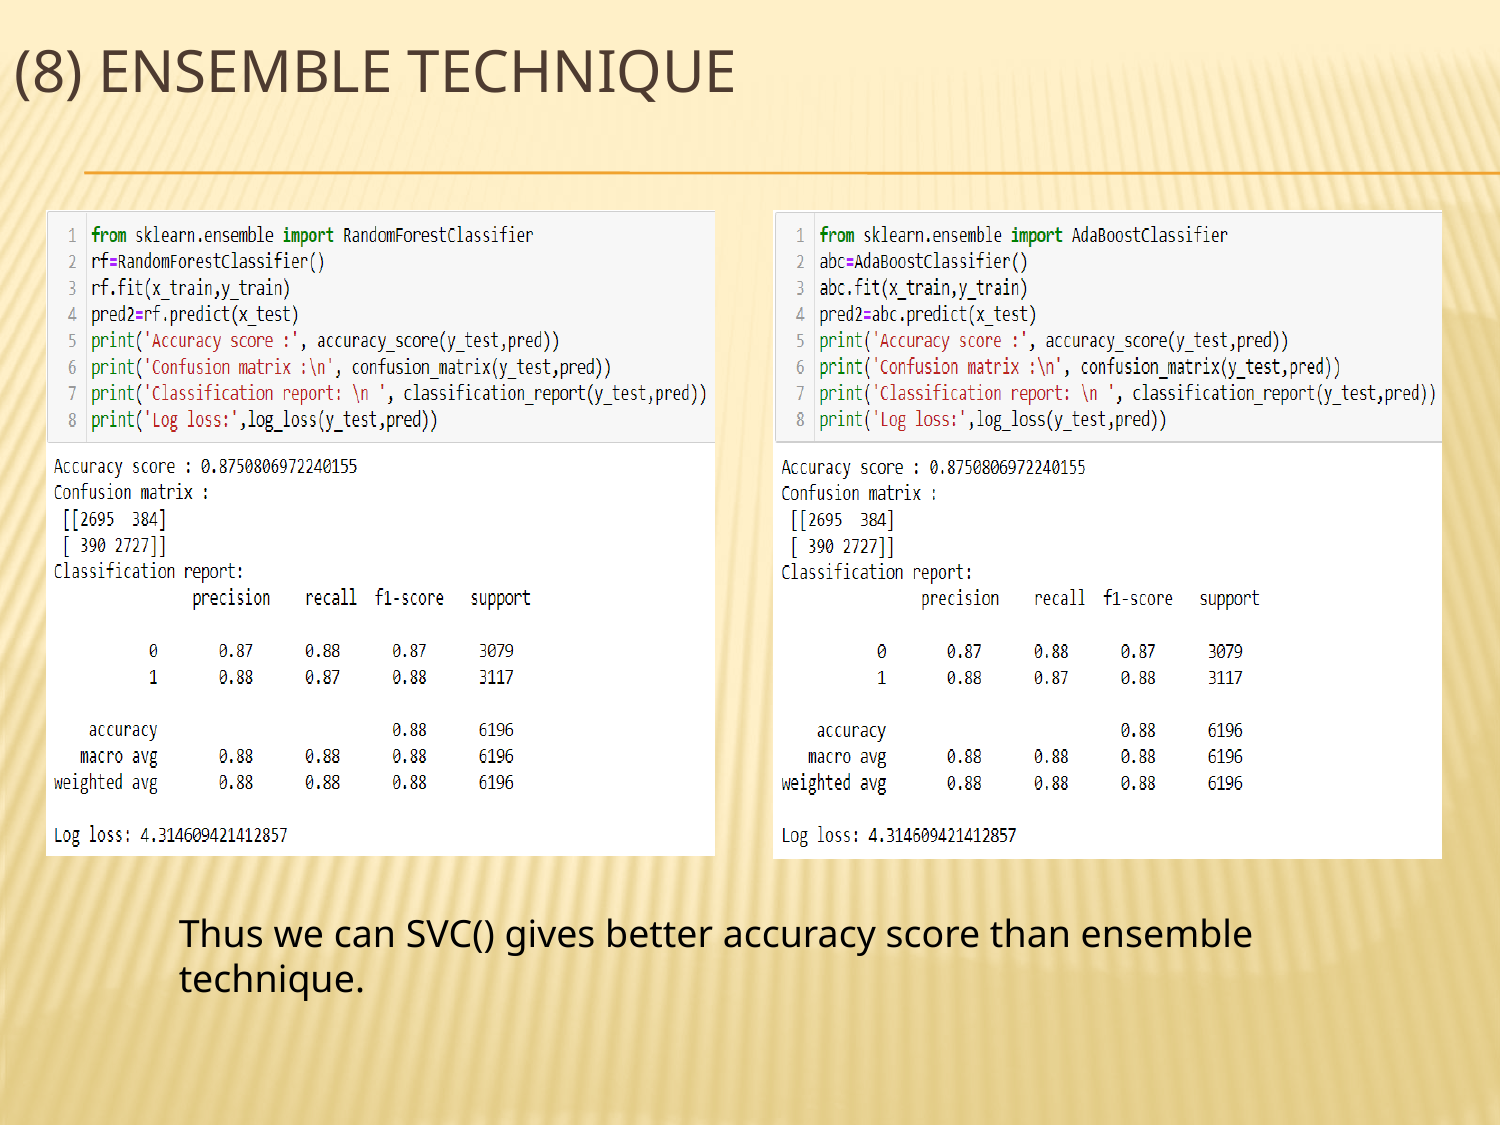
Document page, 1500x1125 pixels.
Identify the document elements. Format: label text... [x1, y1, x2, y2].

title (8) Ensemble technique [0, 0, 1425, 138]
picture [773, 210, 1442, 859]
picture [46, 210, 716, 856]
text_box Thus we can SVC() gives better accuracy score than ensemble technique. [164, 902, 1313, 1008]
